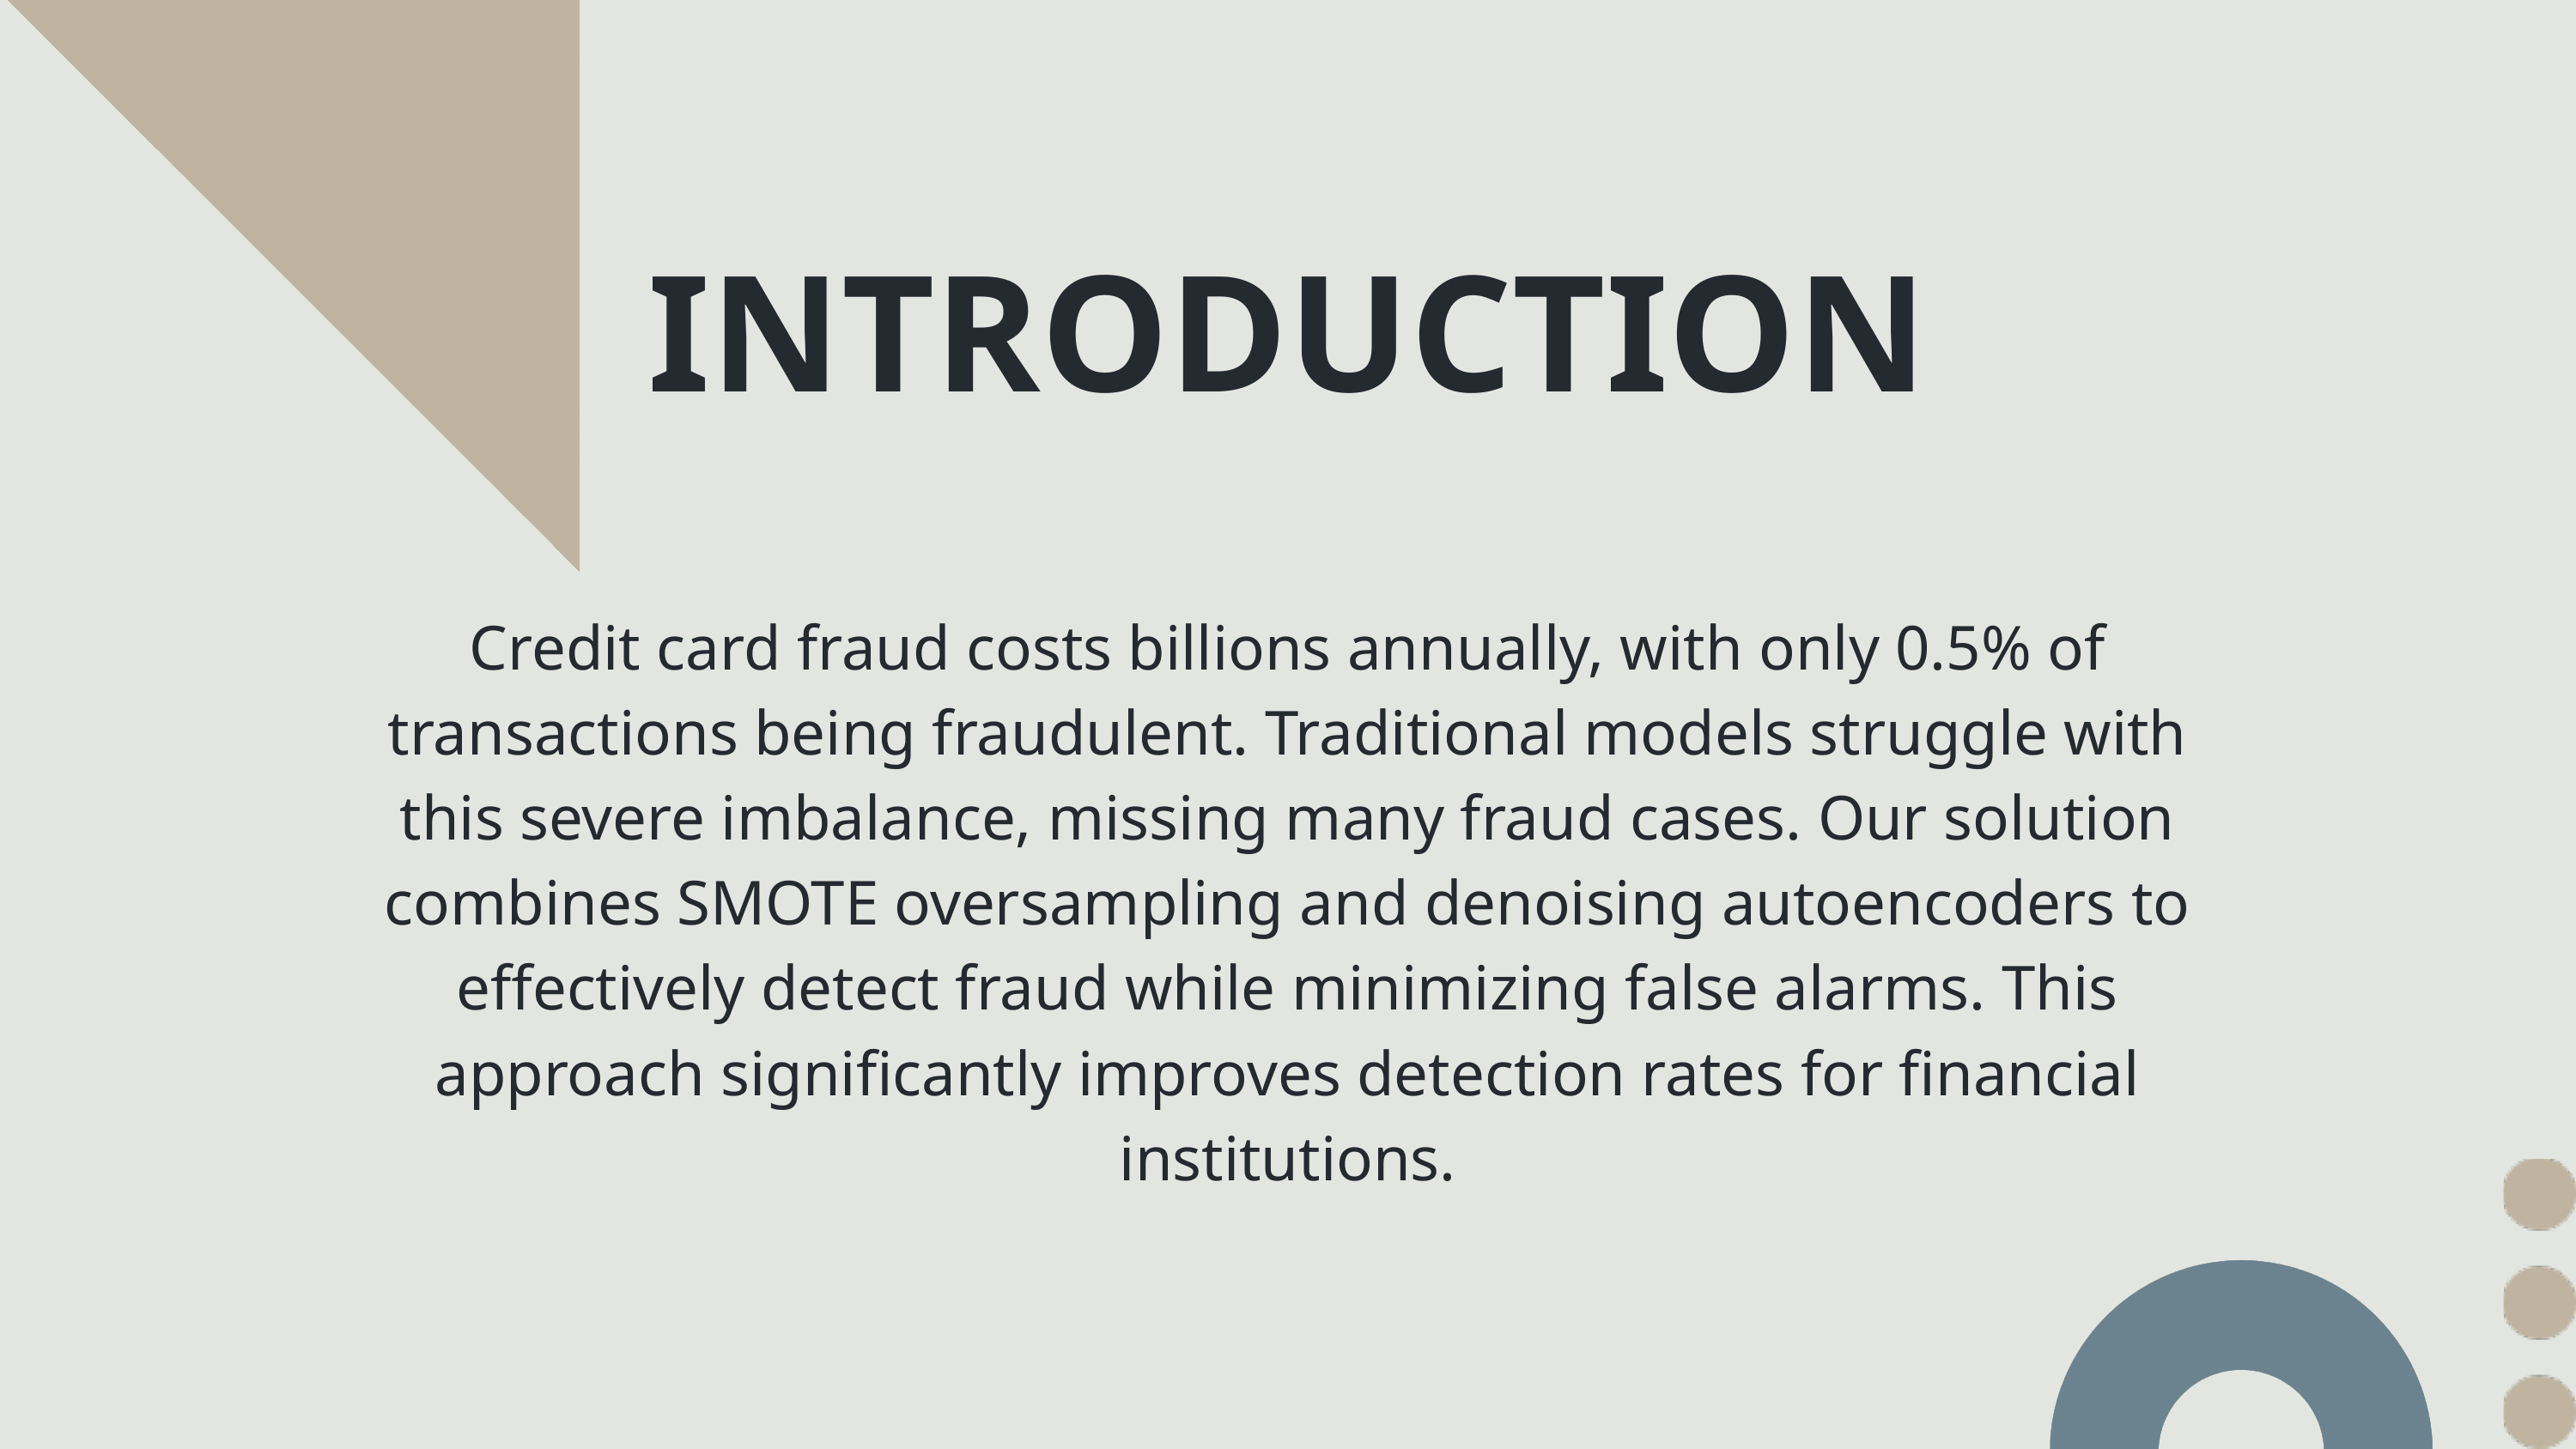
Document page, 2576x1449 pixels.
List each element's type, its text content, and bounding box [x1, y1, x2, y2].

text_box [2050, 1260, 2433, 1449]
text_box [0, 0, 580, 572]
text_box Credit card fraud costs billions annually, with only 0.5% of transactions being fraudulent. Traditional models struggle with this severe imbalance, missing many fraud cases. Our solution combines SMOTE oversampling and denoising autoencoders to effectively detect fraud while minimizing false alarms. This approach significantly improves detection rates for financial institutions. [351, 597, 2225, 1193]
text_box [2503, 1159, 2576, 1449]
text_box INTRODUCTION [580, 294, 2154, 424]
